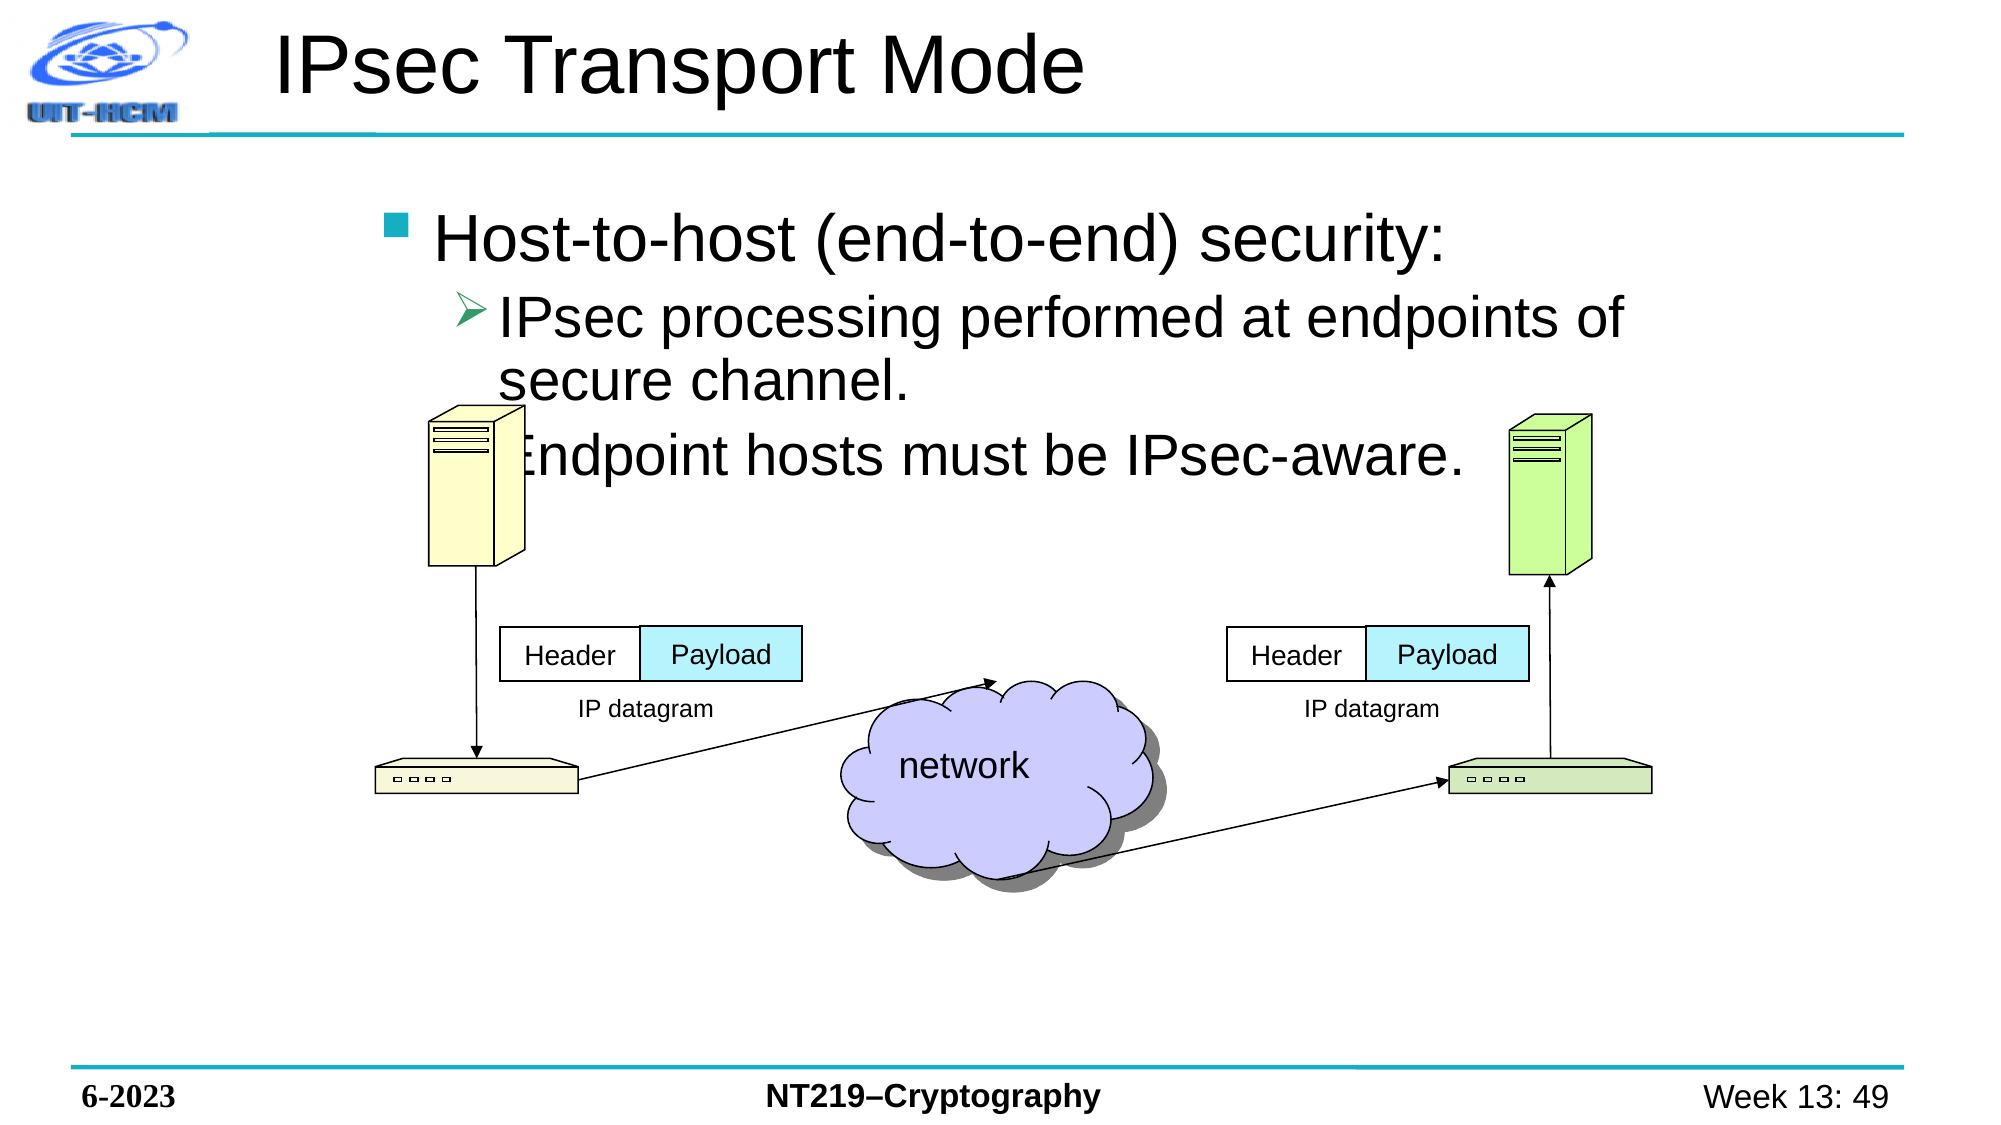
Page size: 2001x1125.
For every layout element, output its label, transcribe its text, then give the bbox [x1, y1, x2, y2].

picture [7, 9, 209, 133]
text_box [375, 405, 1653, 880]
title IPsec Transport Mode [258, 11, 1162, 109]
list Host-to-host (end-to-end) security: IPsec processing performed at endpoints of secure channel. Endpoint hosts must be IPsec-aware. [362, 196, 1686, 391]
